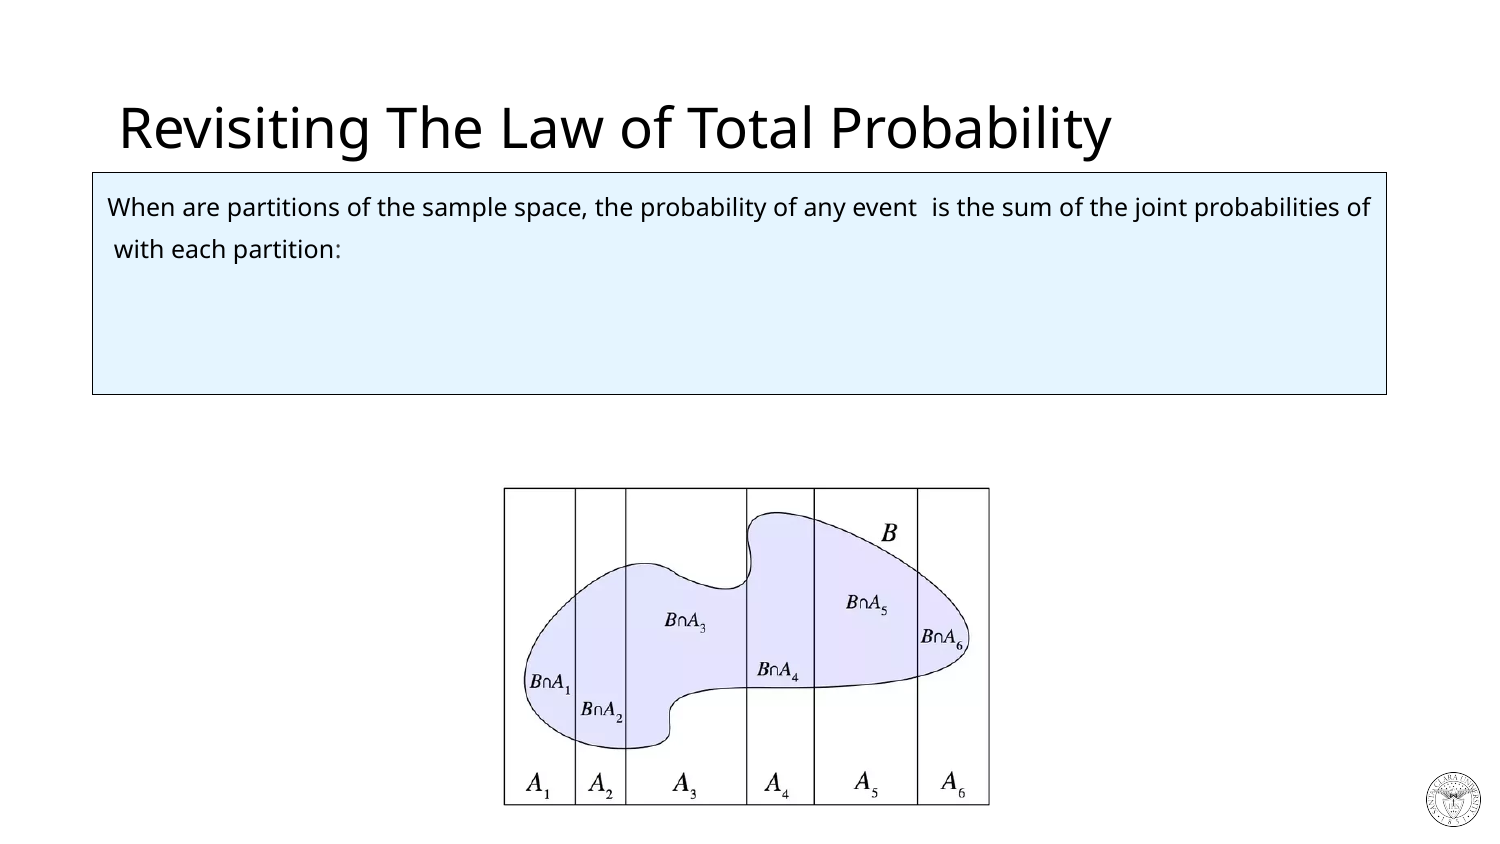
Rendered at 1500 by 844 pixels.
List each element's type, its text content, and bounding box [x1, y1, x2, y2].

title Revisiting The Law of Total Probability [103, 44, 1397, 169]
picture [1426, 772, 1481, 827]
picture [501, 485, 990, 806]
